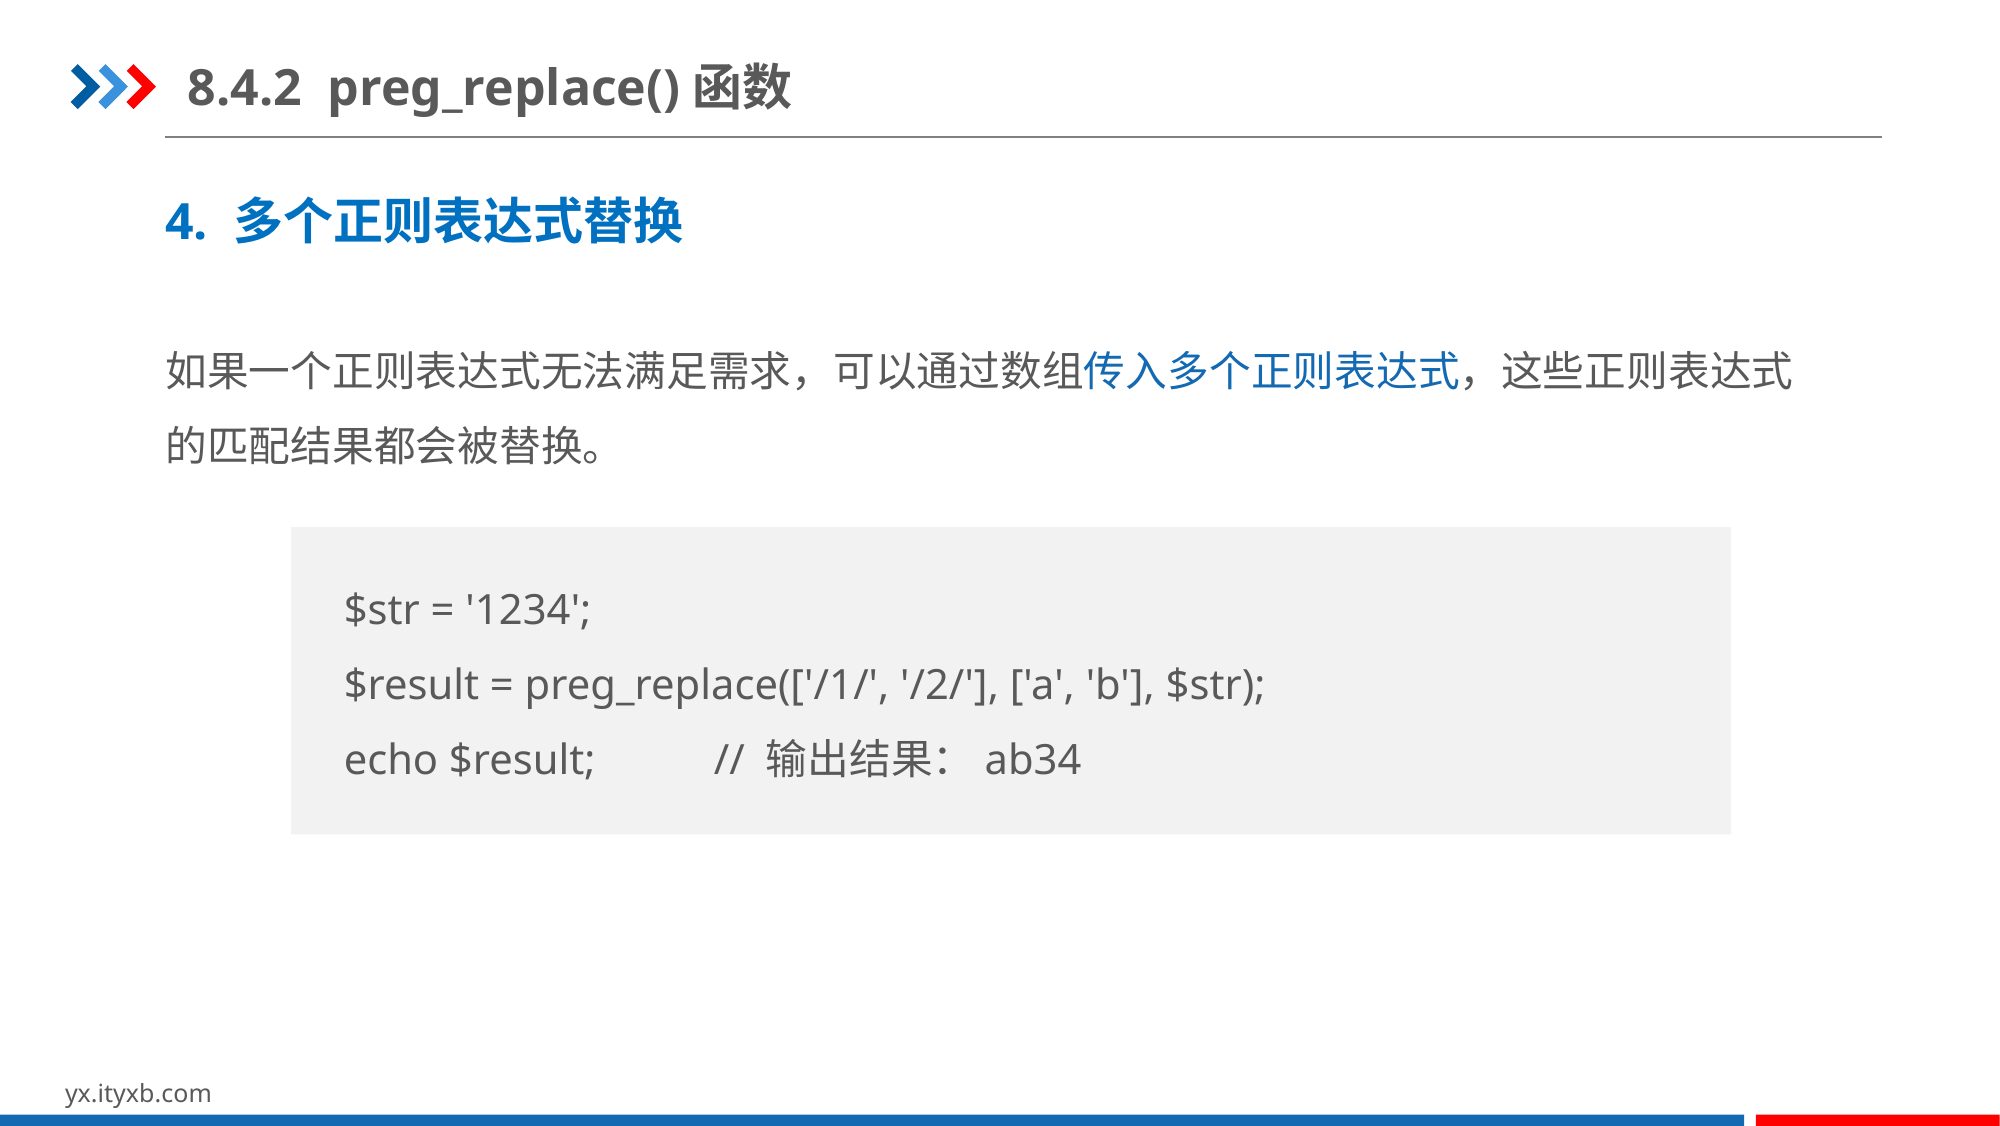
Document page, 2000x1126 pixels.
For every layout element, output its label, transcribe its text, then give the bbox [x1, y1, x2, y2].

text_box $str = '1234'; $result = preg_replace(['/1/', '/2/'], ['a', 'b'], $str); echo $result; // 输出结果：ab34 [328, 550, 1924, 791]
text_box 4. 多个正则表达式替换 [150, 182, 1142, 258]
text_box [291, 527, 1732, 835]
text_box 如果一个正则表达式无法满足需求，可以通过数组传入多个正则表达式，这些正则表达式的匹配结果都会被替换。 [150, 312, 1826, 477]
text_box 8.4.2 preg_replace()函数 [187, 43, 827, 127]
